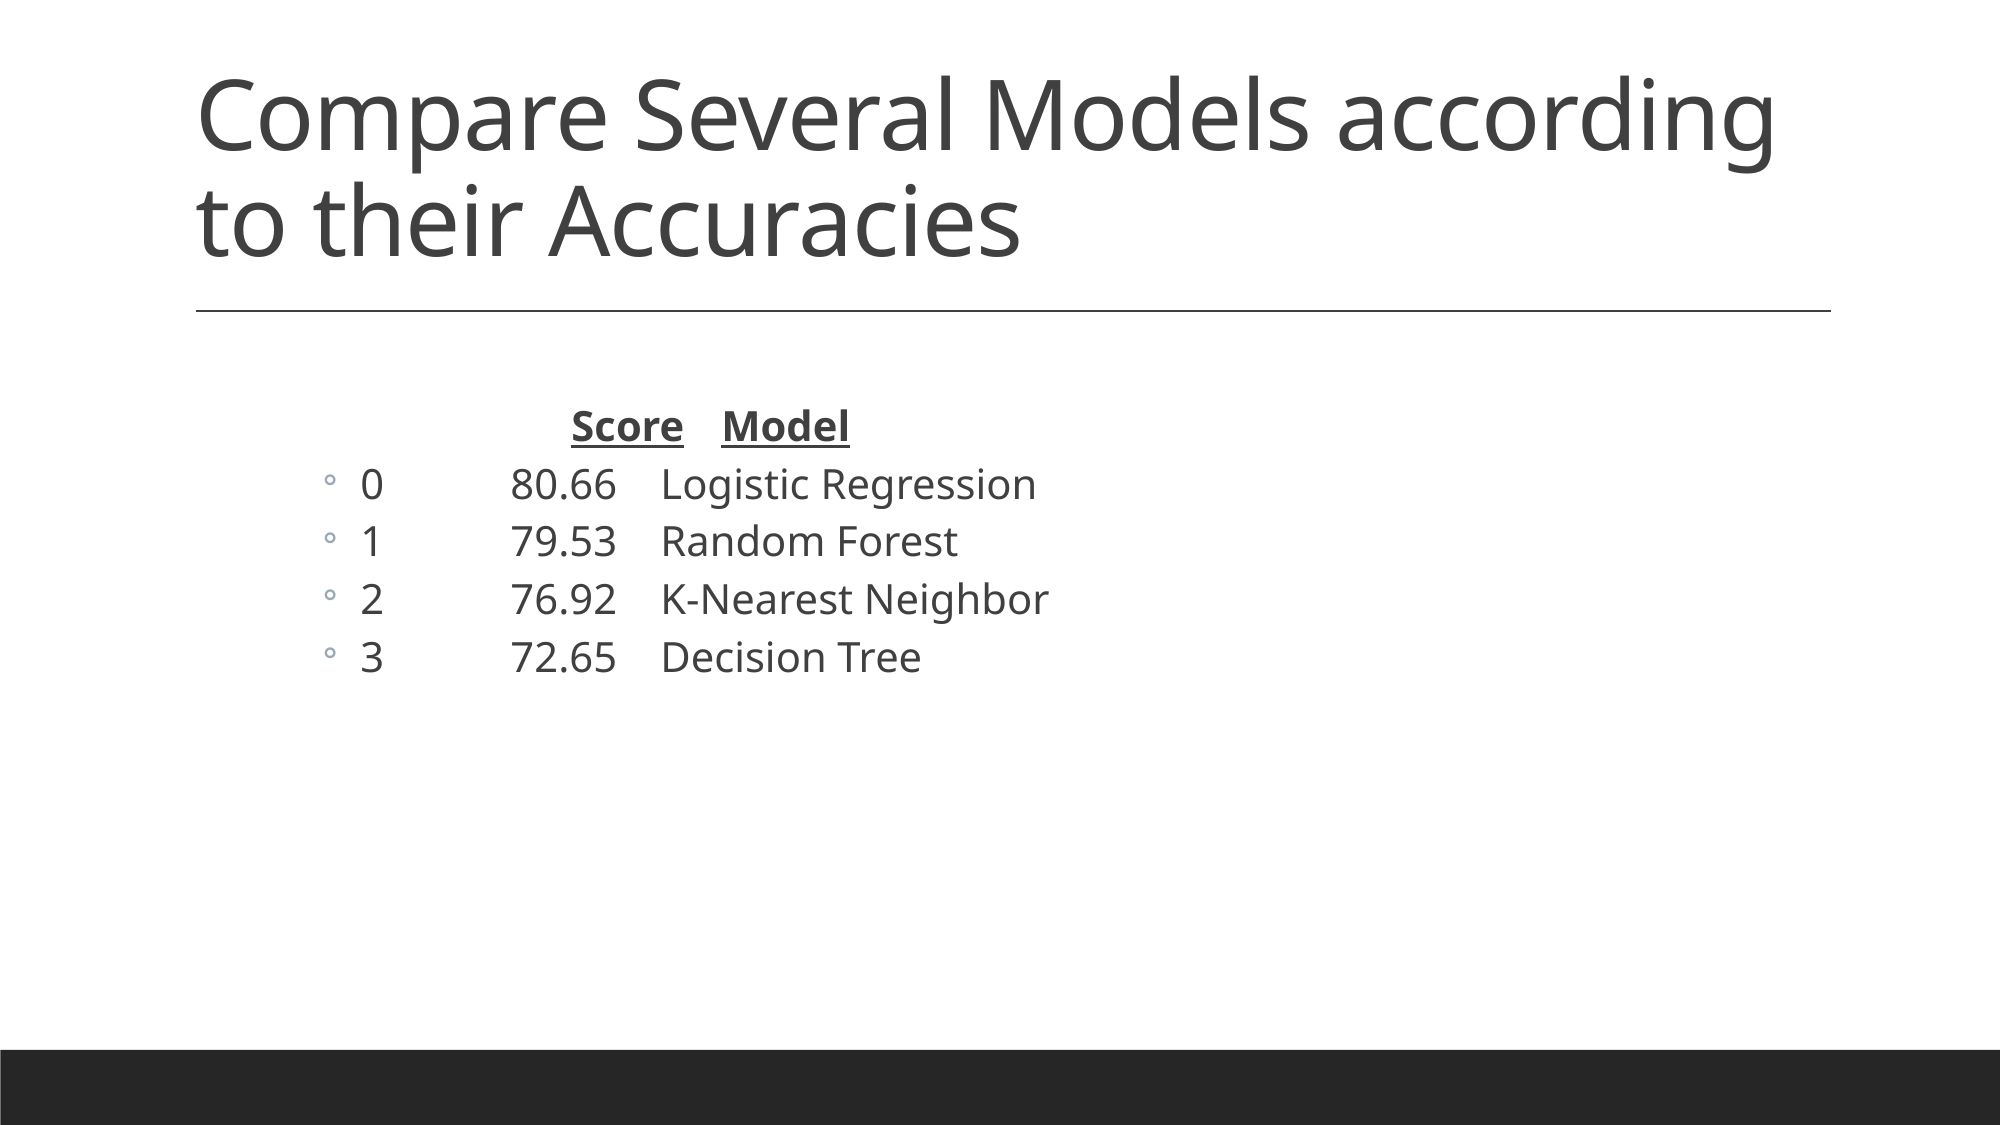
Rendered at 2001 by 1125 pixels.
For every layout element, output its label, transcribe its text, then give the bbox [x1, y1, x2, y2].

title Compare Several Models according to their Accuracies [180, 47, 1830, 285]
list Score Model 0 80.66 Logistic Regression 1 79.53 Random Forest 2 76.92 K-Nearest Neighbor 3 72.65 Decision Tree [180, 345, 1830, 963]
